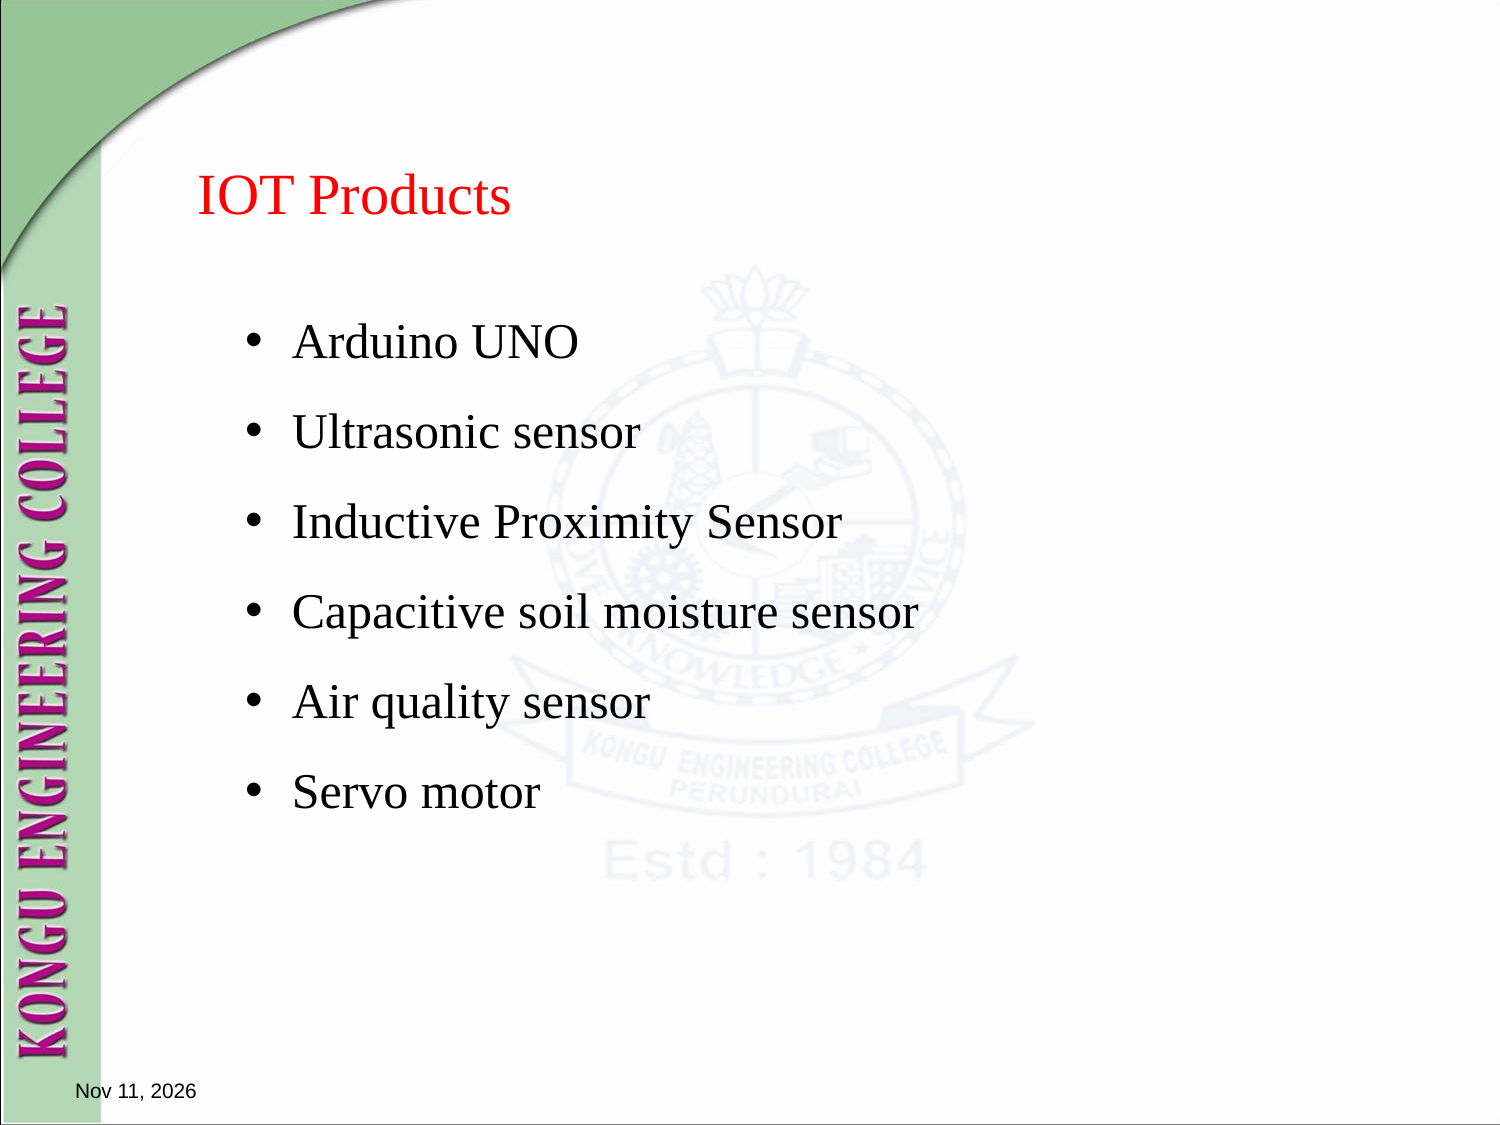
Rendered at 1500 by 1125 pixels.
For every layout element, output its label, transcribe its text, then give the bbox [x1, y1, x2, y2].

picture [0, 0, 1500, 1125]
text_box IOT Products [183, 149, 1168, 234]
text_box Arduino UNO Ultrasonic sensor Inductive Proximity Sensor Capacitive soil moisture sensor Air quality sensor Servo motor [230, 271, 1317, 827]
slide_number 14-Aug-25 [75, 1042, 425, 1103]
